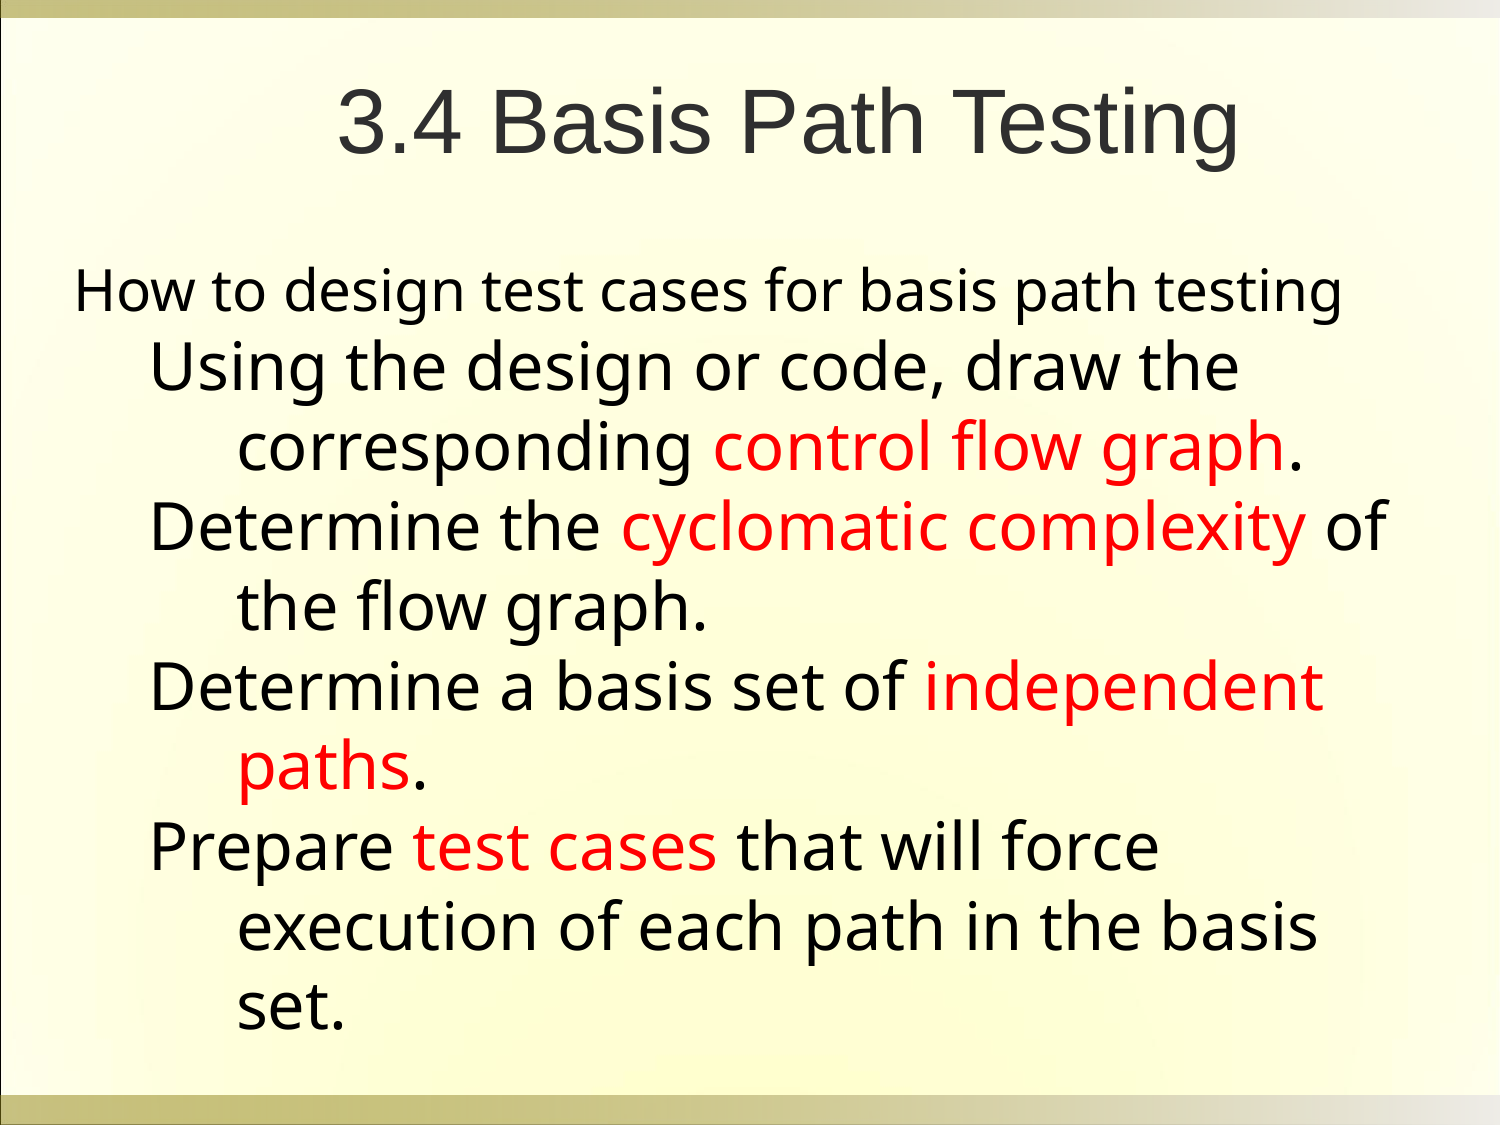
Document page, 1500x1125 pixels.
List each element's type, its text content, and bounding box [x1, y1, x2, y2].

picture [0, 18, 1500, 1095]
list How to design test cases for basis path testing Using the design or code, draw the corresponding control flow graph. Determine the cyclomatic complexity of the flow graph. Determine a basis set of independent paths. Prepare test cases that will force execution of each path in the basis set. [58, 245, 1409, 1022]
title 3.4 Basis Path Testing [152, 23, 1428, 212]
